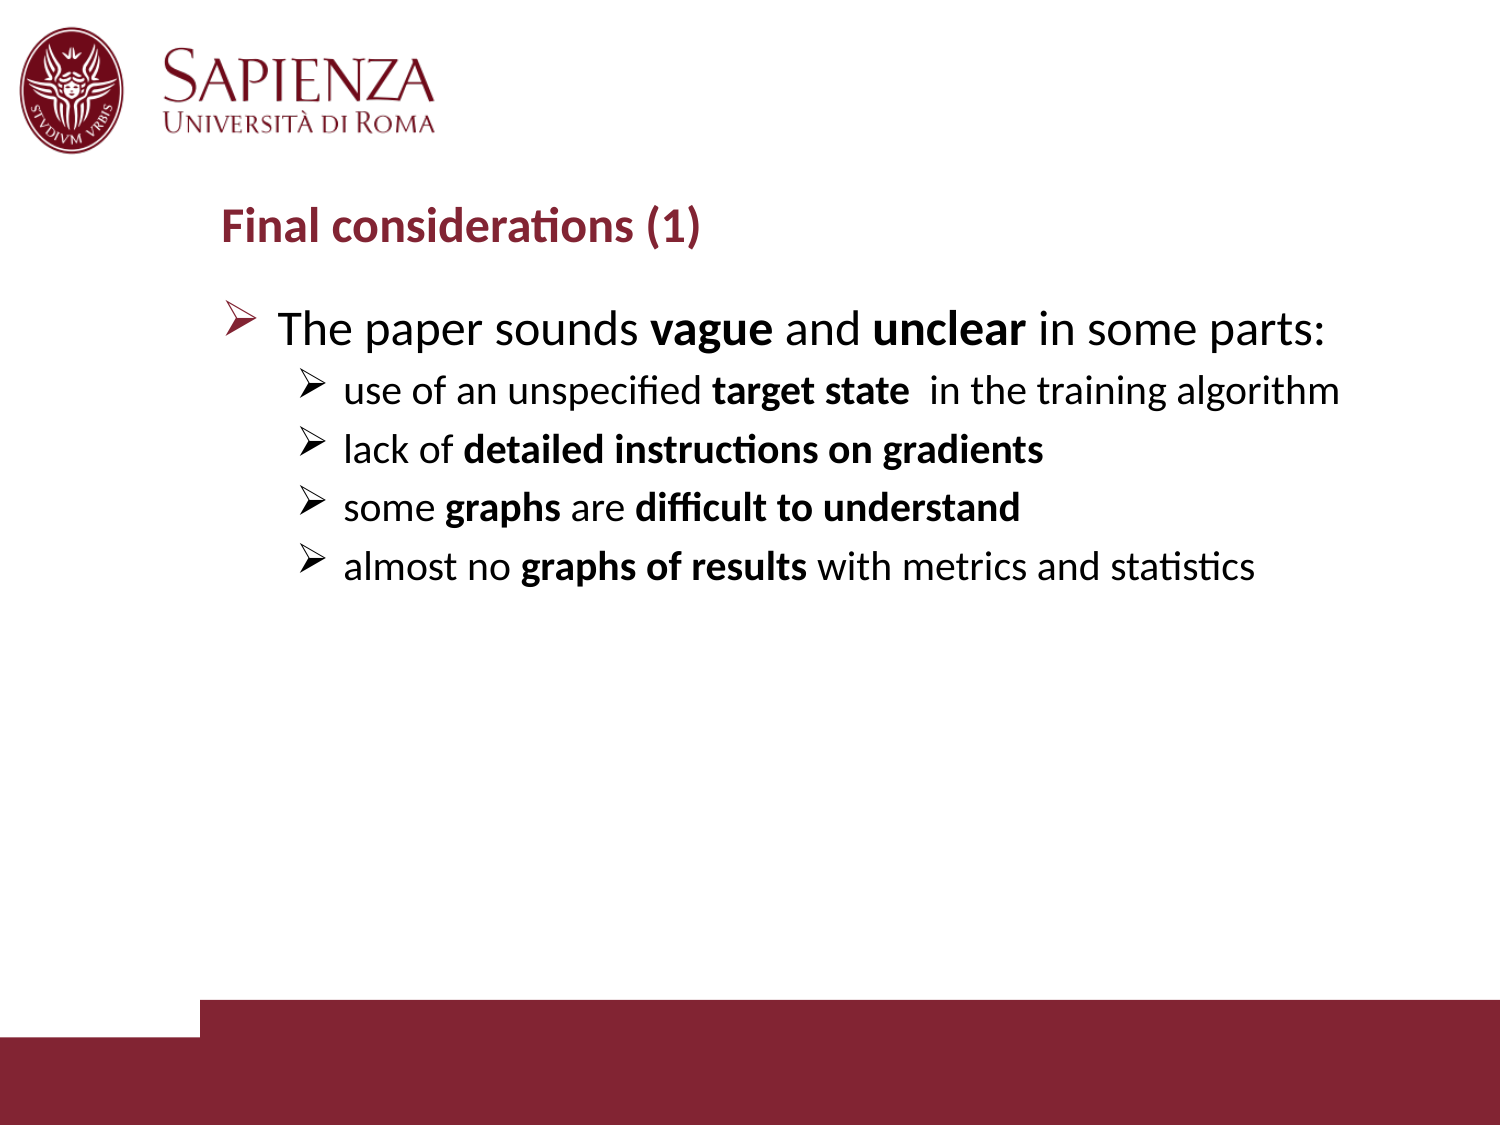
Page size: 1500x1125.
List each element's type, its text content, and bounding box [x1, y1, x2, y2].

title Final considerations (1) [206, 184, 1424, 268]
